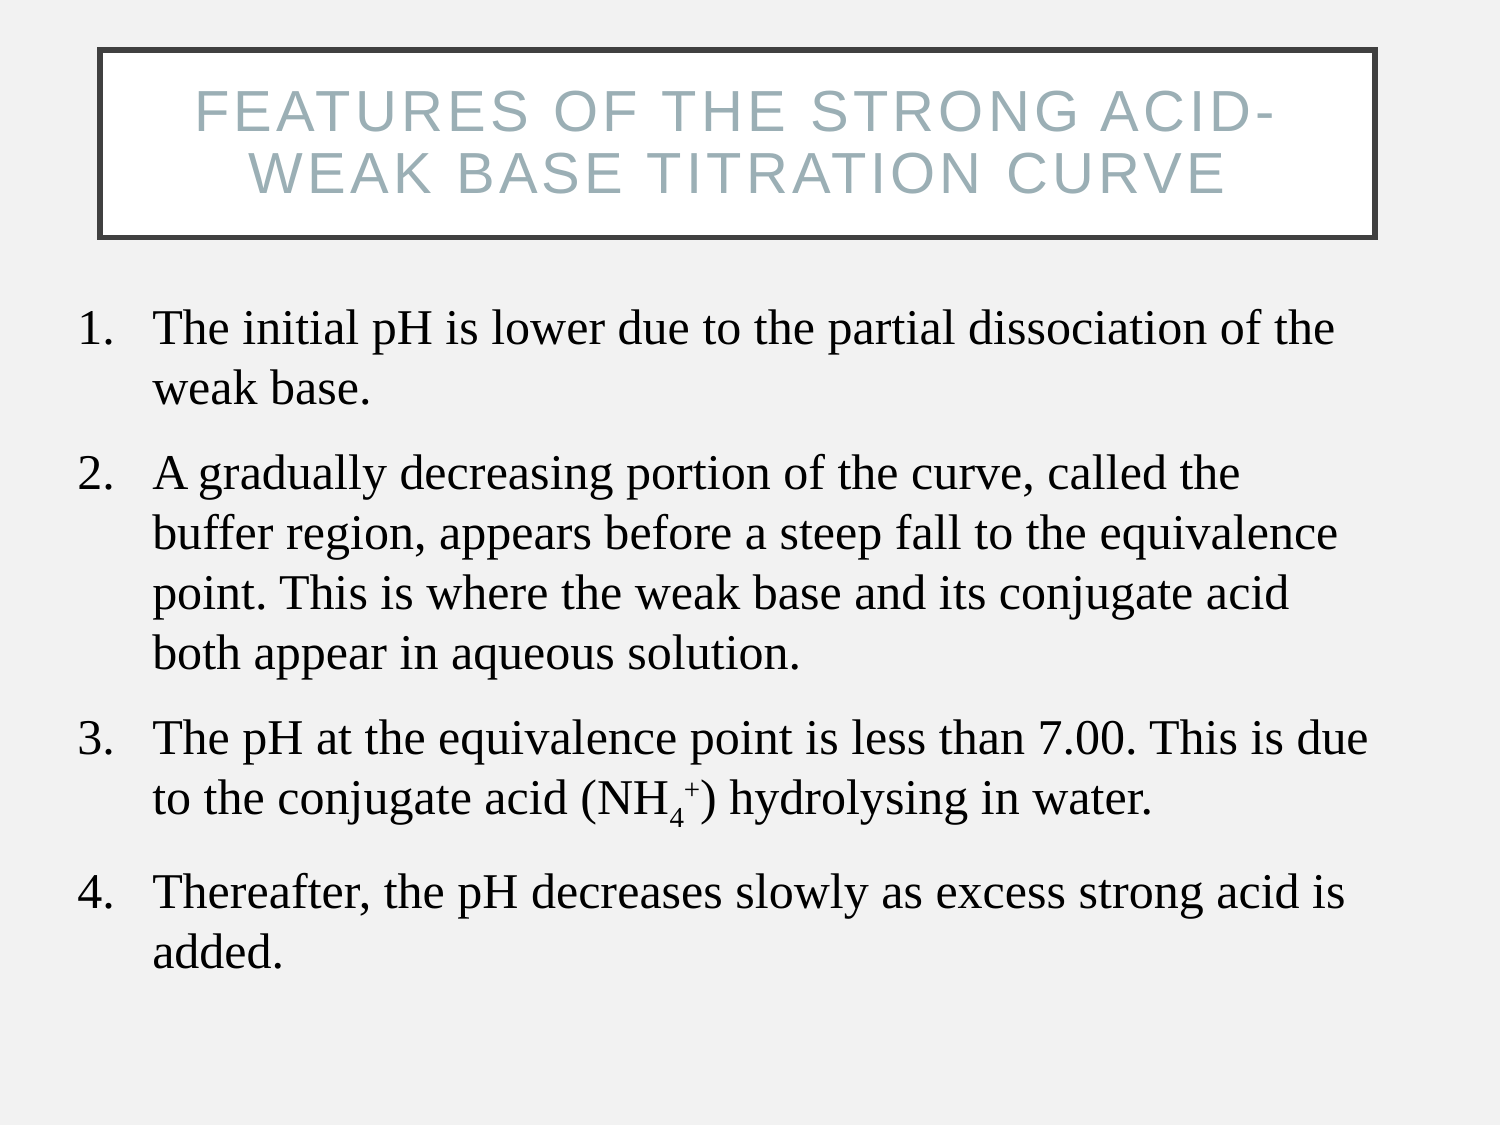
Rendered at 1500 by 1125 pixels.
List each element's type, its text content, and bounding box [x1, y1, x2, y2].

title Features of the Strong Acid-weak Base Titration Curve [97, 47, 1378, 240]
text_box The initial pH is lower due to the partial dissociation of the weak base. A gradually decreasing portion of the curve, called the buffer region, appears before a steep fall to the equivalence point. This is where the weak base and its conjugate acid both appear in aqueous solution. The pH at the equivalence point is less than 7.00. This is due to the conjugate acid (NH4+) hydrolysing in water. Thereafter, the pH decreases slowly as excess strong acid is added. [62, 287, 1388, 986]
